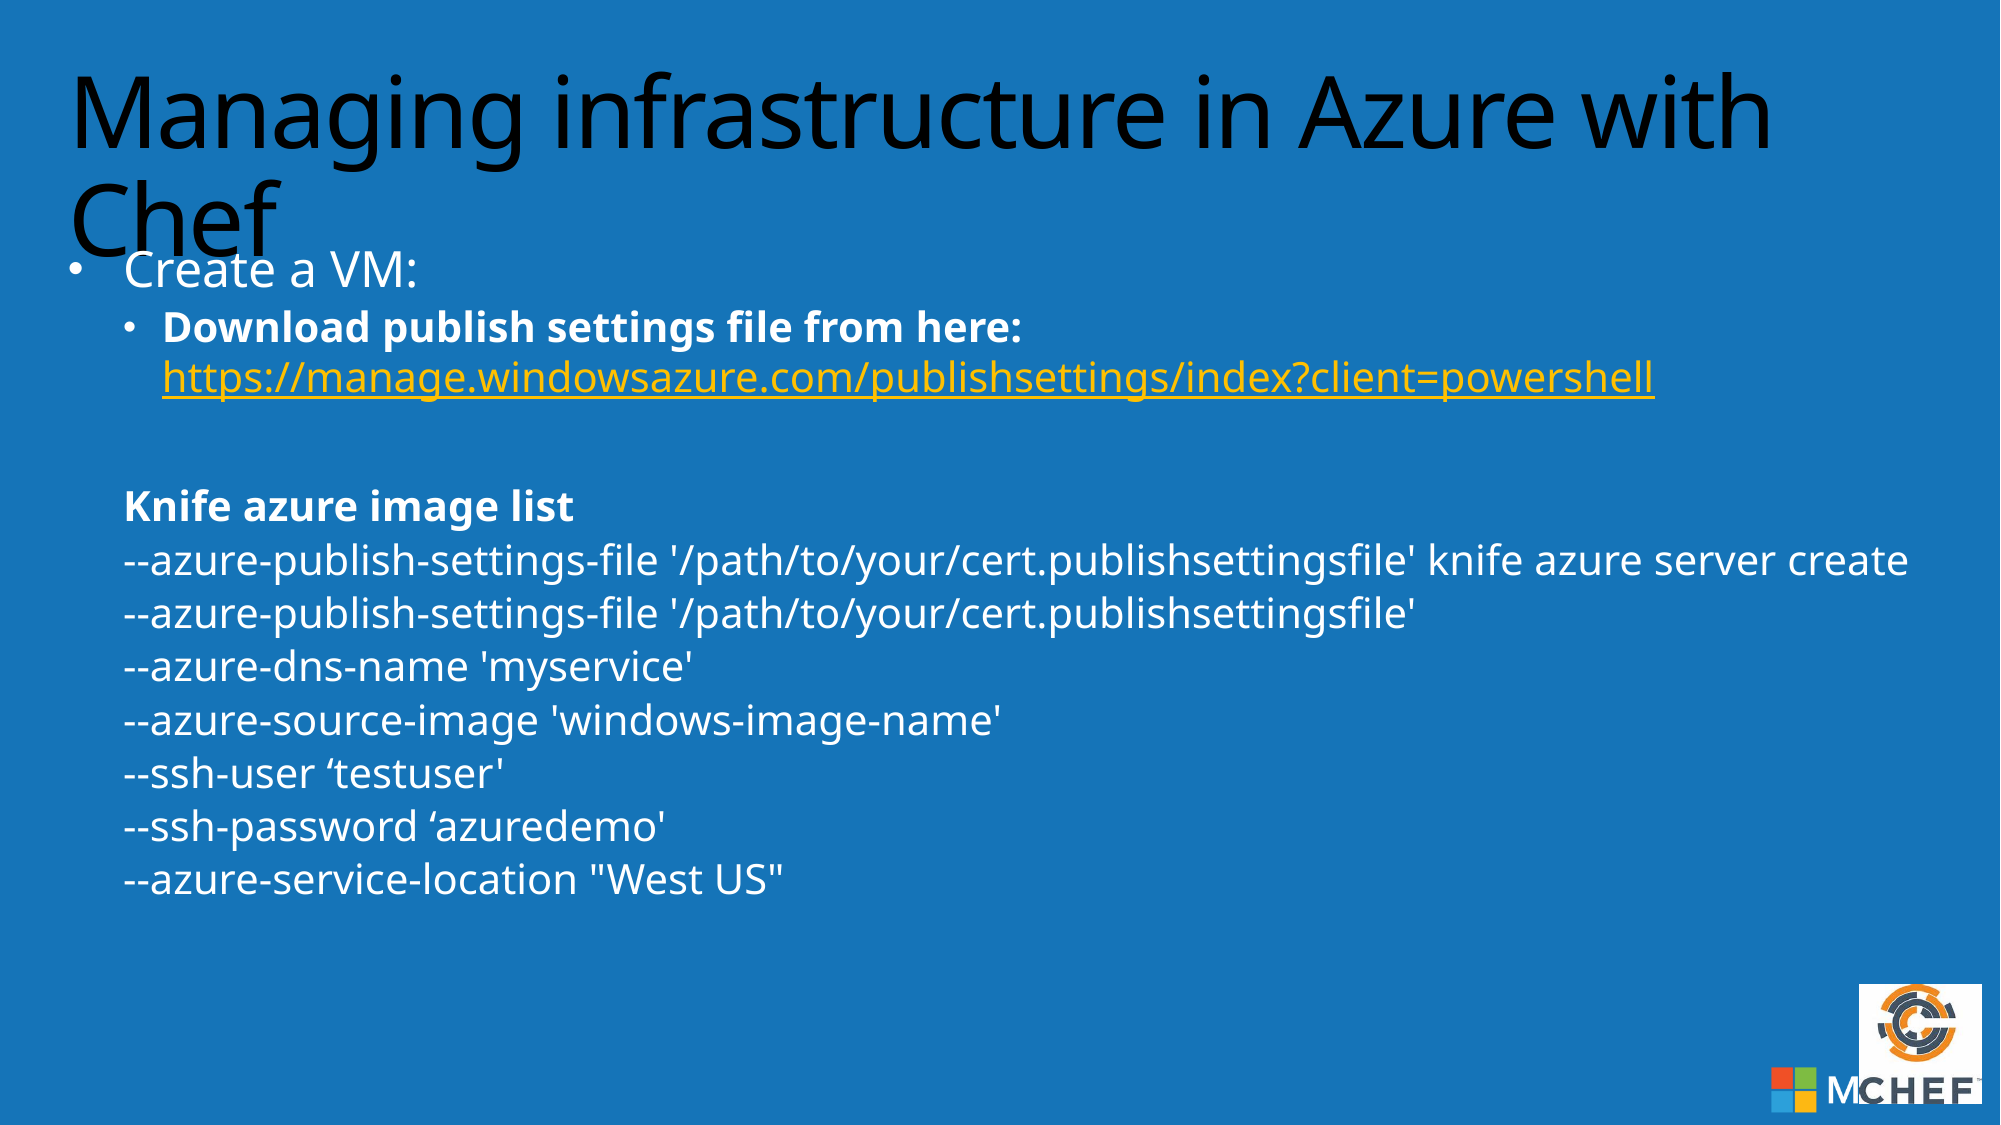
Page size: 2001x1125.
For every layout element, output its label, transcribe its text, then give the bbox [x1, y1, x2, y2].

picture [1770, 984, 1982, 1113]
list Create a VM: Download publish settings file from here: https://manage.windowsazure.com/publishsettings/index?client=powershell Knife azure image list --azure-publish-settings-file '/path/to/your/cert.publishsettingsfile' knife azure server create --azure-publish-settings-file '/path/to/your/cert.publishsettingsfile' --azure-dns-name 'myservice' --azure-source-image 'windows-image-name' --ssh-user ‘testuser' --ssh-password ‘azuredemo' --azure-service-location "West US" [43, 229, 1938, 1027]
title Managing infrastructure in Azure with Chef [44, 47, 1938, 196]
